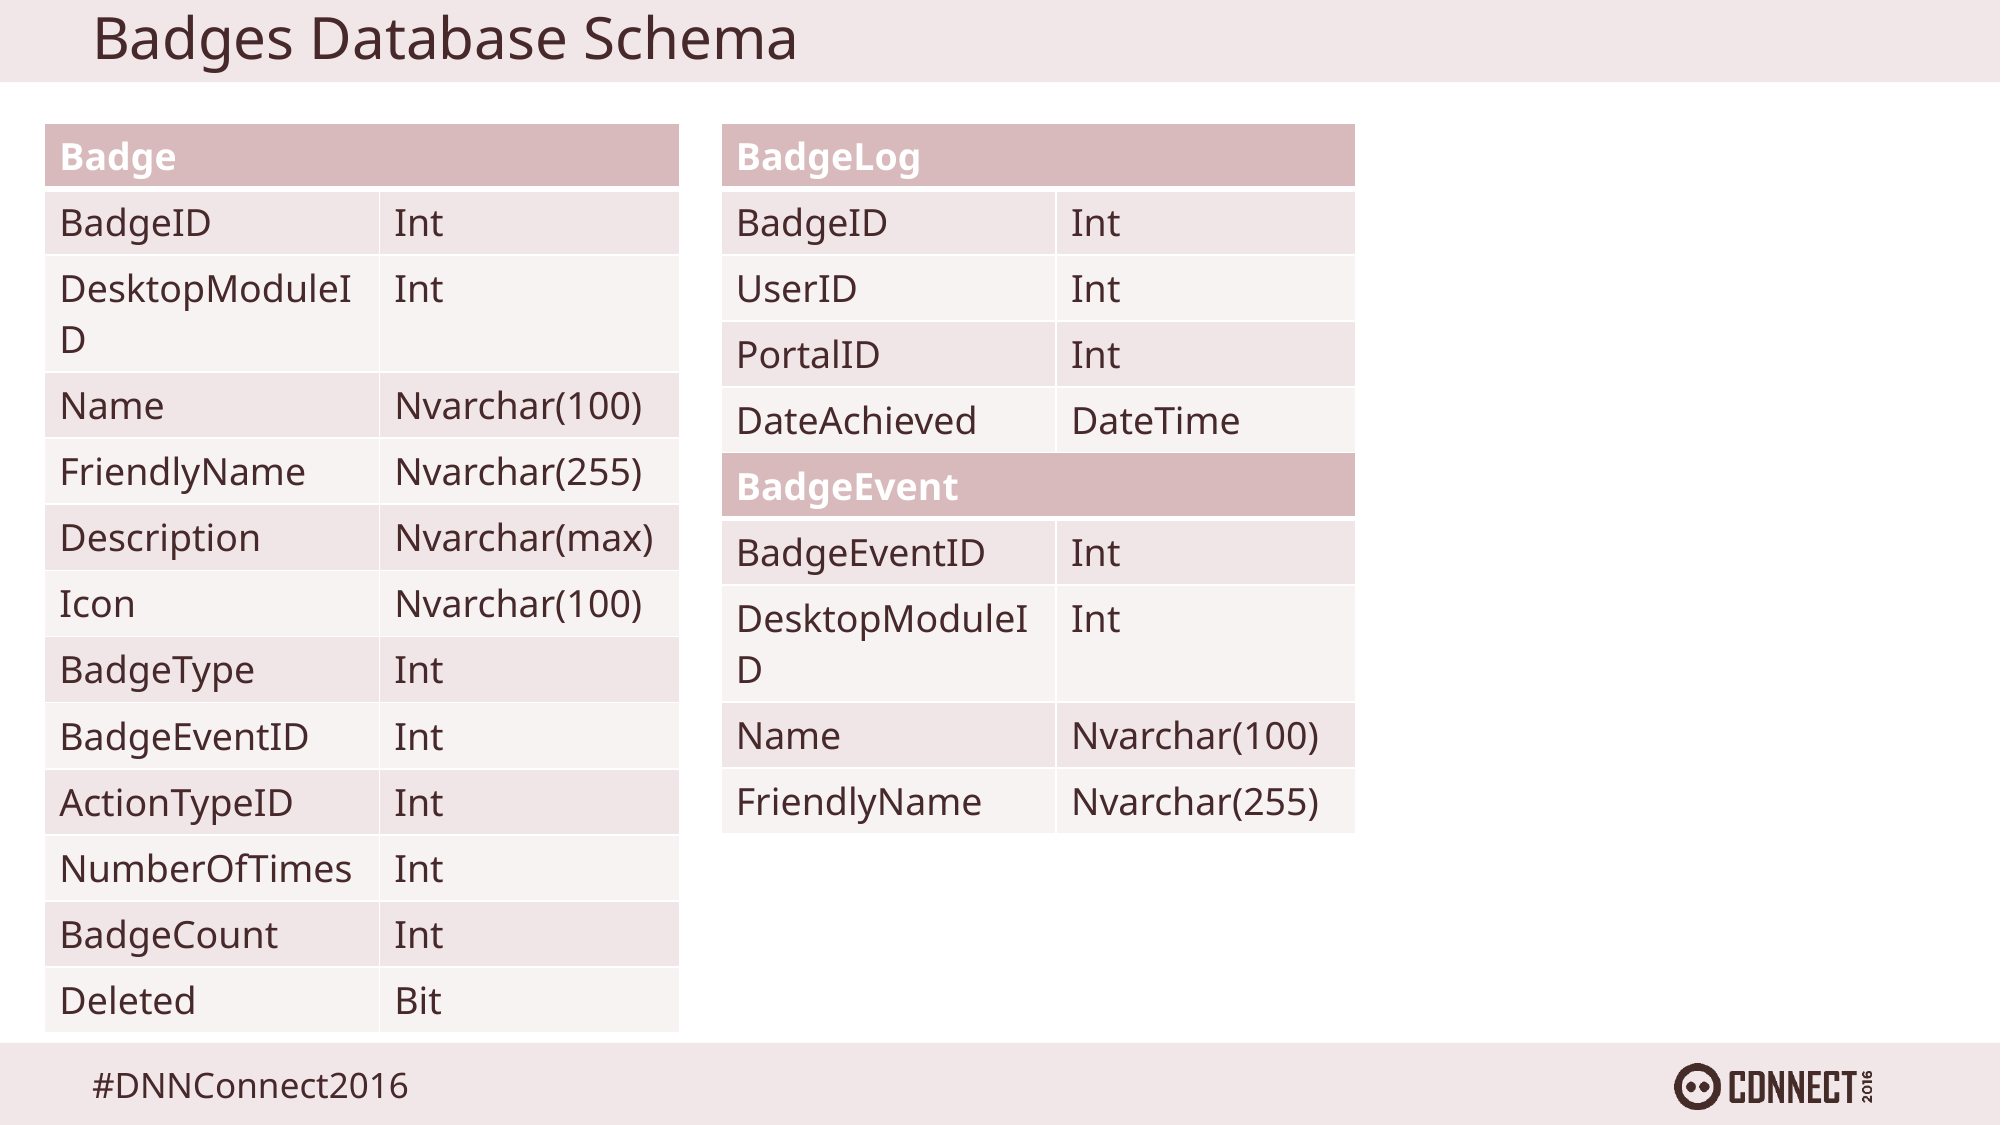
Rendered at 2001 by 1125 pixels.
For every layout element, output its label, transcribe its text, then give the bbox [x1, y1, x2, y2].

table_cell Nvarchar(max) [380, 505, 679, 570]
table_cell BadgeID [45, 192, 379, 254]
table_header BadgeLog [722, 124, 1355, 186]
table_cell BadgeCount [45, 902, 379, 966]
table_cell NumberOfTimes [45, 836, 379, 900]
table_cell Int [380, 836, 679, 900]
table_cell Nvarchar(100) [1057, 703, 1355, 767]
table_cell DesktopModuleID [722, 586, 1055, 701]
table_cell Name [722, 703, 1055, 767]
title Badges Database Schema [77, 0, 2000, 83]
table_cell Int [380, 637, 679, 702]
table_cell Int [380, 770, 679, 834]
table_cell BadgeID [722, 192, 1055, 254]
table_header BadgeEvent [722, 453, 1355, 516]
table_cell Deleted [45, 968, 379, 1032]
table_cell Int [1057, 192, 1355, 254]
table_cell Nvarchar(100) [380, 373, 679, 437]
table_cell FriendlyName [722, 769, 1055, 833]
table_cell UserID [722, 256, 1055, 320]
table_header Badge [45, 124, 679, 186]
table_cell Int [380, 256, 679, 371]
table_cell Icon [45, 571, 379, 636]
table_cell Int [380, 902, 679, 966]
table_cell FriendlyName [45, 439, 379, 503]
table_cell Bit [380, 968, 679, 1032]
table_cell Int [1057, 256, 1355, 320]
table_cell Int [1057, 521, 1355, 584]
table_cell BadgeEventID [45, 703, 379, 768]
table_cell Int [380, 703, 679, 768]
table_cell Name [45, 373, 379, 437]
table_cell Nvarchar(100) [380, 571, 679, 636]
table_cell Nvarchar(255) [380, 439, 679, 503]
table_cell BadgeType [45, 637, 379, 702]
picture [1674, 1063, 1872, 1110]
table_cell ActionTypeID [45, 770, 379, 834]
table_cell Int [1057, 586, 1355, 701]
table_cell Nvarchar(255) [1057, 769, 1355, 833]
table_cell DateTime [1057, 388, 1355, 452]
table_cell PortalID [722, 322, 1055, 386]
table_cell BadgeEventID [722, 521, 1055, 584]
table_cell DesktopModuleID [45, 256, 379, 371]
table_cell Int [1057, 322, 1355, 386]
table_cell DateAchieved [722, 388, 1055, 452]
table_cell Description [45, 505, 379, 570]
table_cell Int [380, 192, 679, 254]
